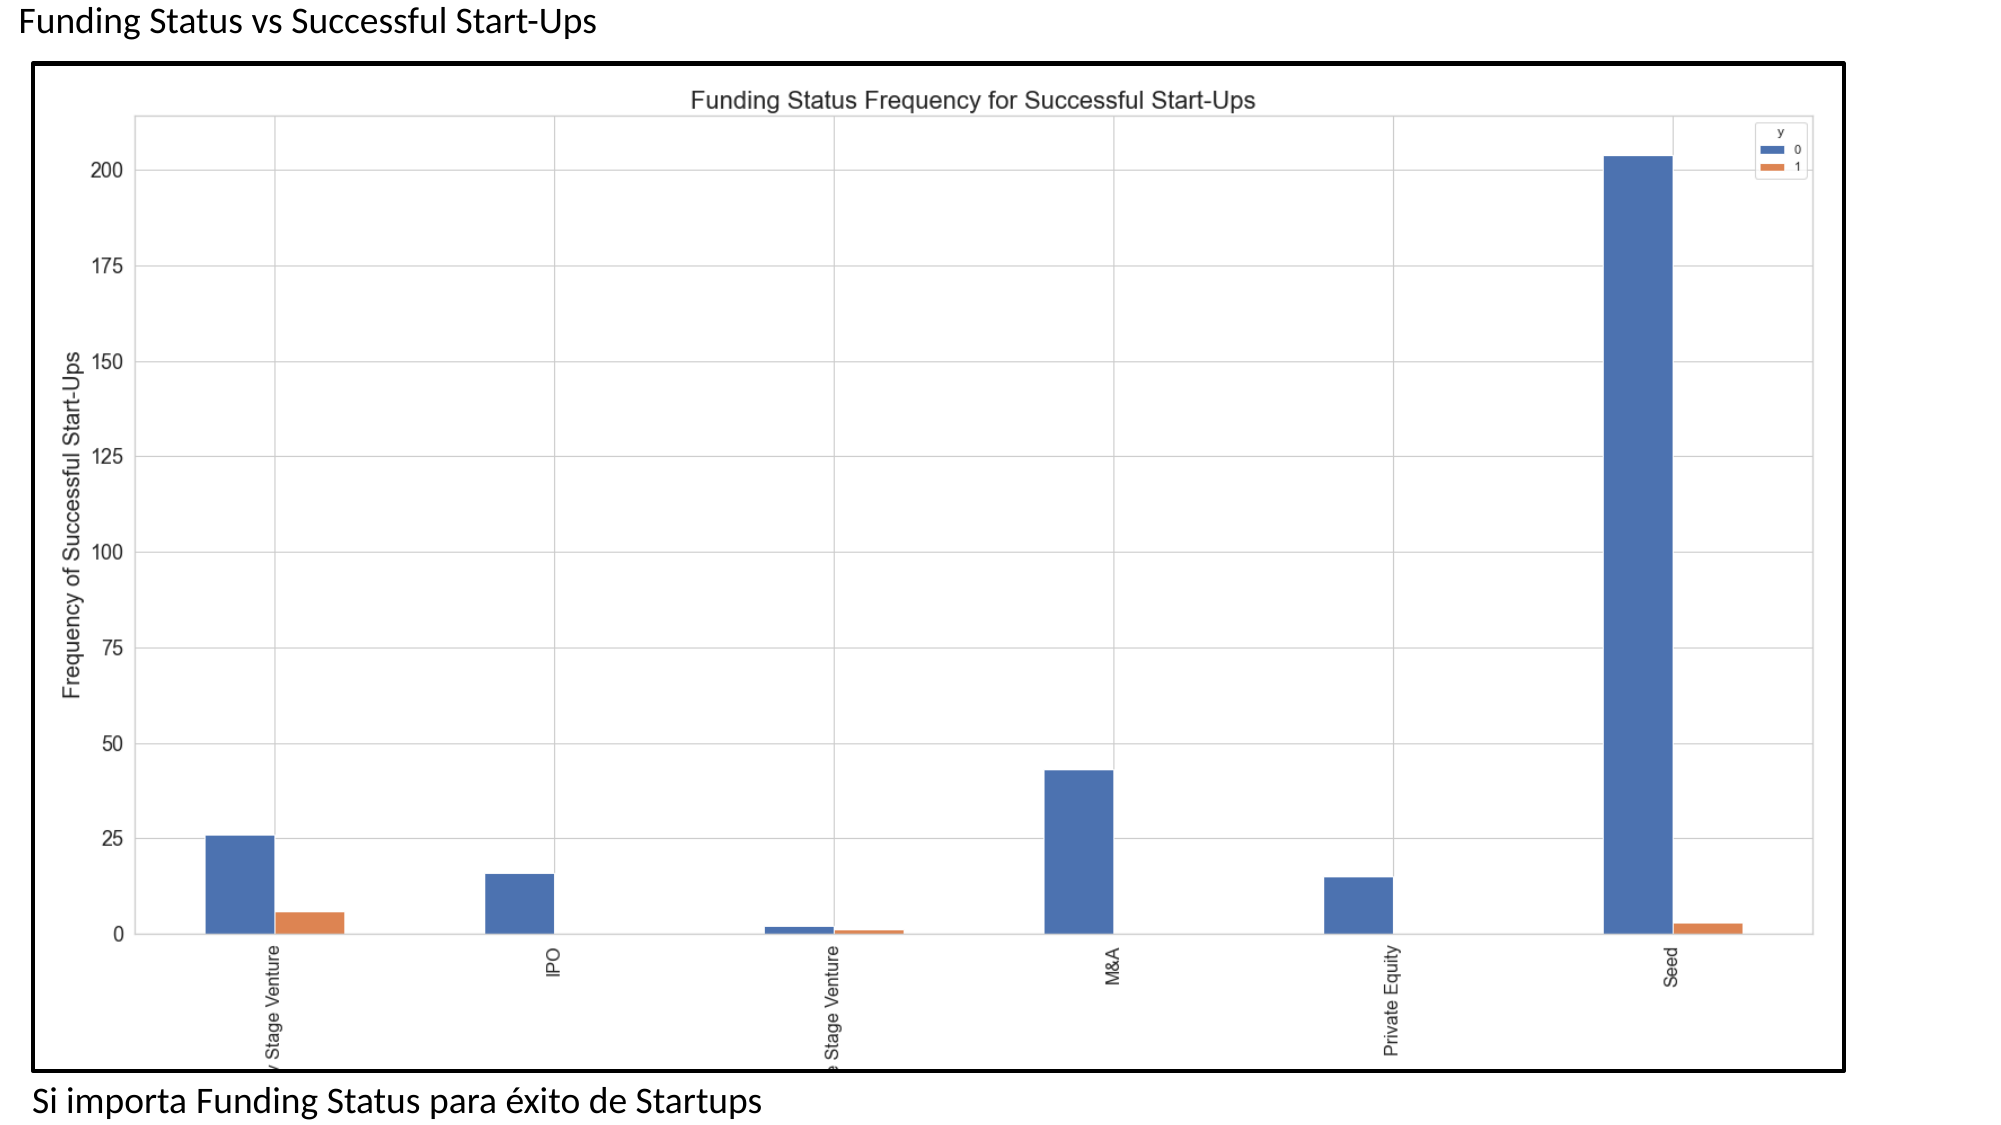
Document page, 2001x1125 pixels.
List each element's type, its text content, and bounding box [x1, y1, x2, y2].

picture [34, 65, 1842, 1069]
text_box Funding Status vs Successful Start-Ups [3, 0, 613, 49]
text_box Si importa Funding Status para éxito de Startups [17, 1068, 778, 1125]
